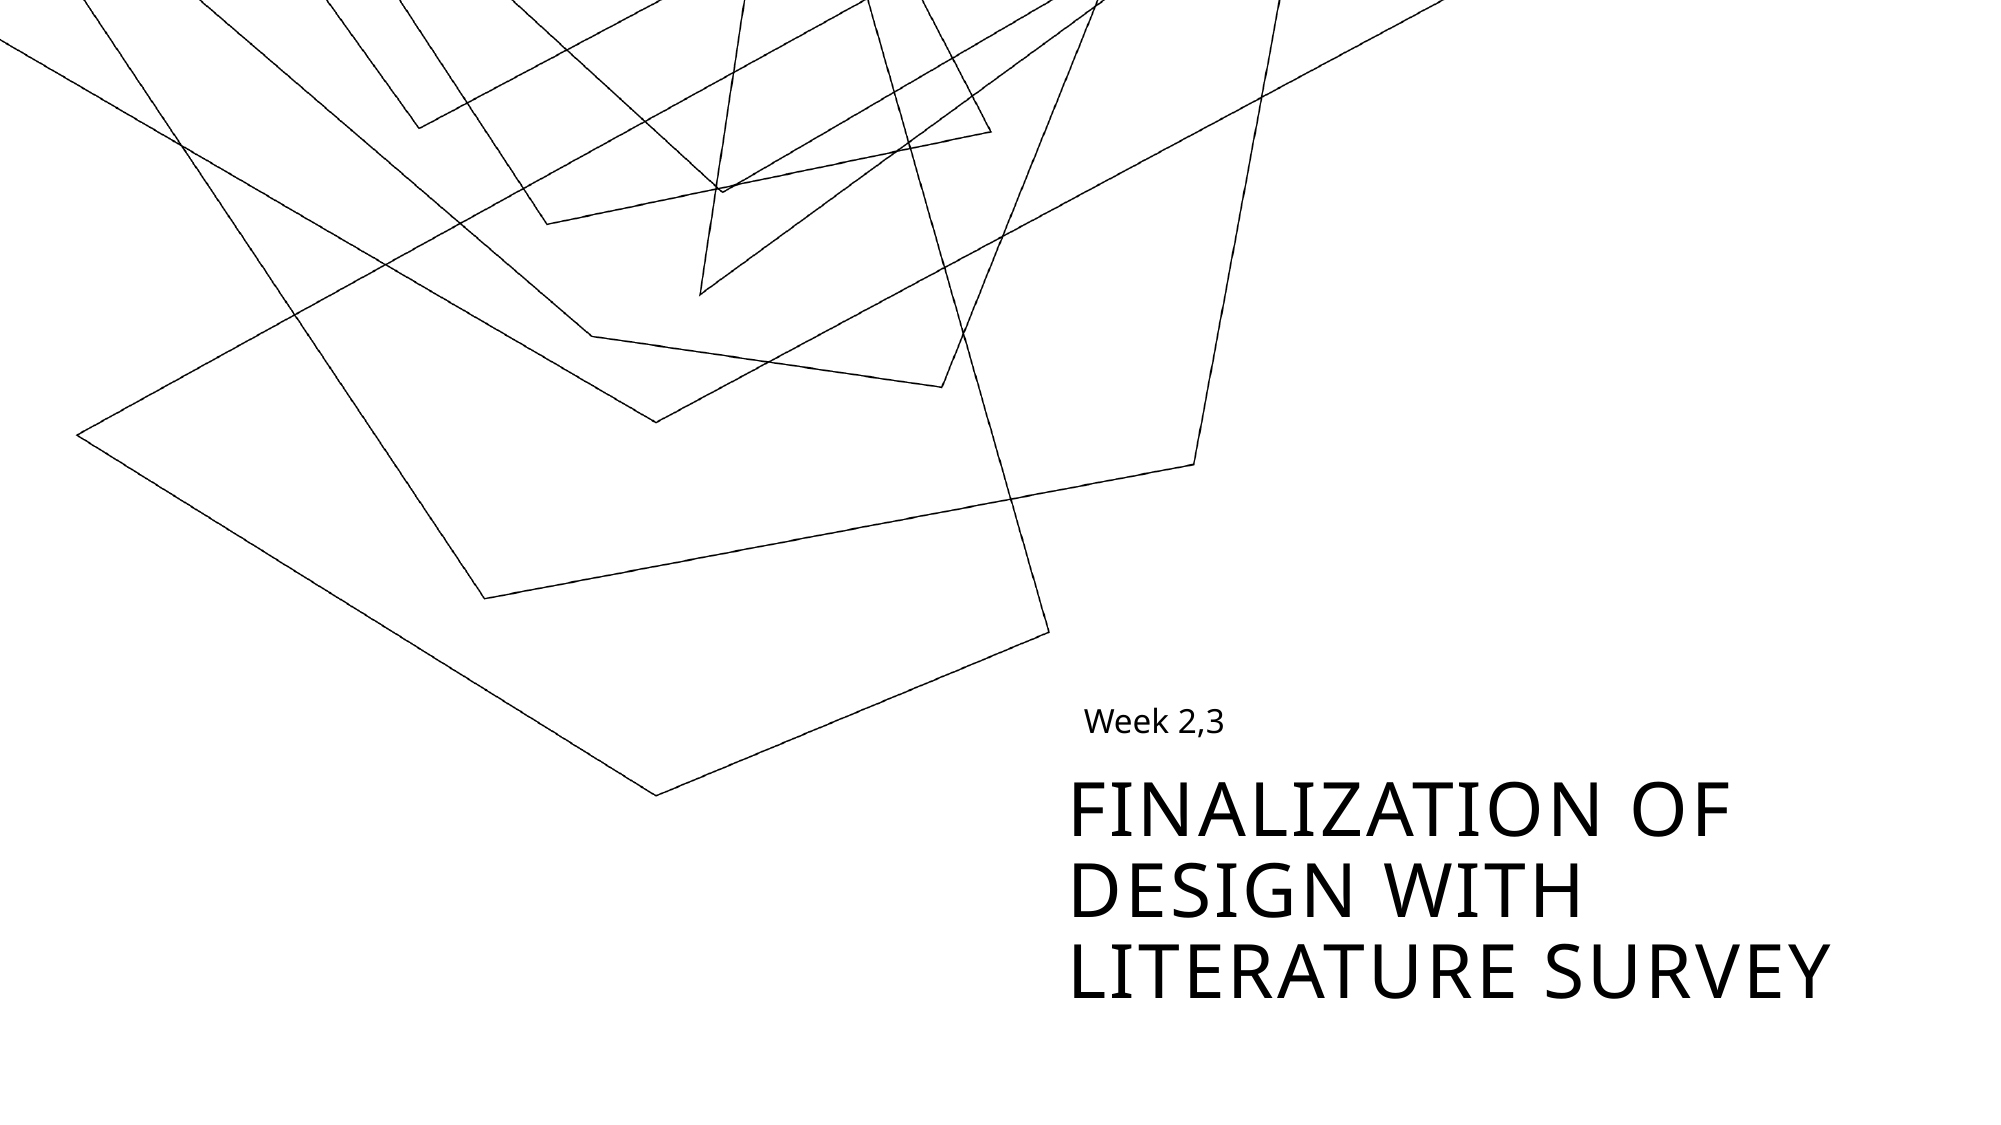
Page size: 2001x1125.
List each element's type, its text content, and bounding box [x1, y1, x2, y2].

picture [0, 0, 1557, 830]
title Finalization of Design with Literature Survey [1052, 748, 1986, 1023]
subtitle Week 2,3 [1068, 697, 1880, 763]
